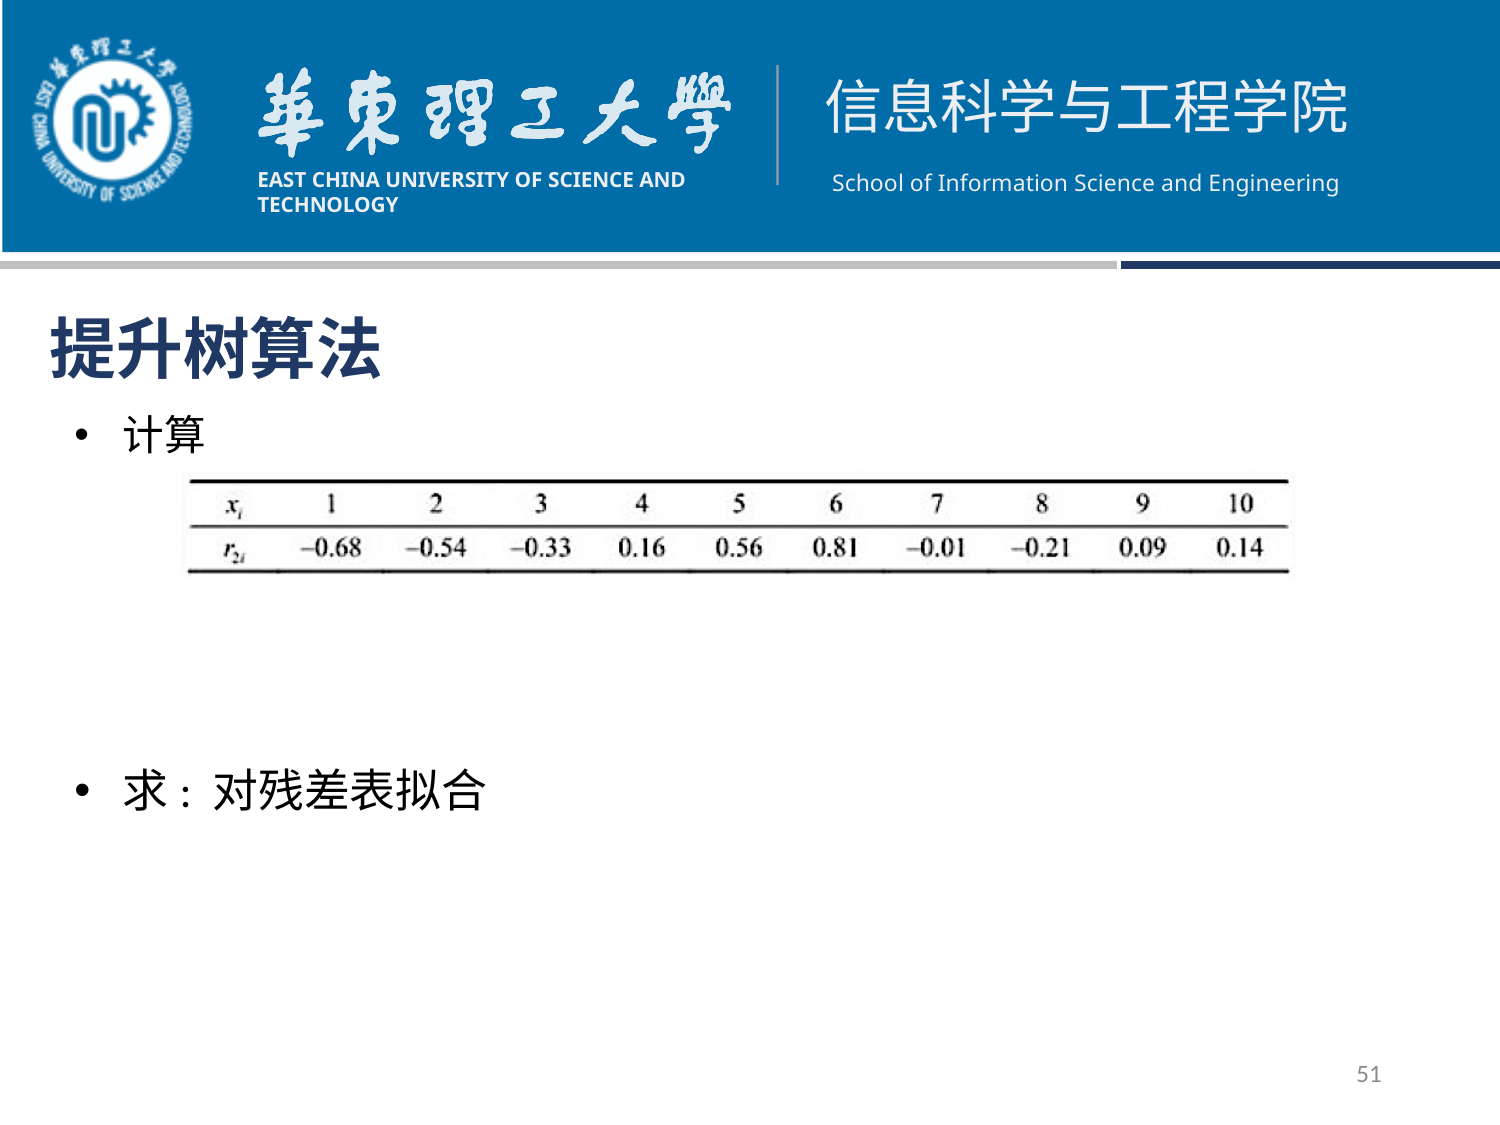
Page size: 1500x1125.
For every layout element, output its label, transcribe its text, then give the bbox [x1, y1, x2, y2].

slide_number 51 [1059, 1042, 1397, 1103]
picture [22, 32, 202, 214]
text_box 提升树算法 [38, 270, 1388, 434]
picture [181, 471, 1296, 579]
